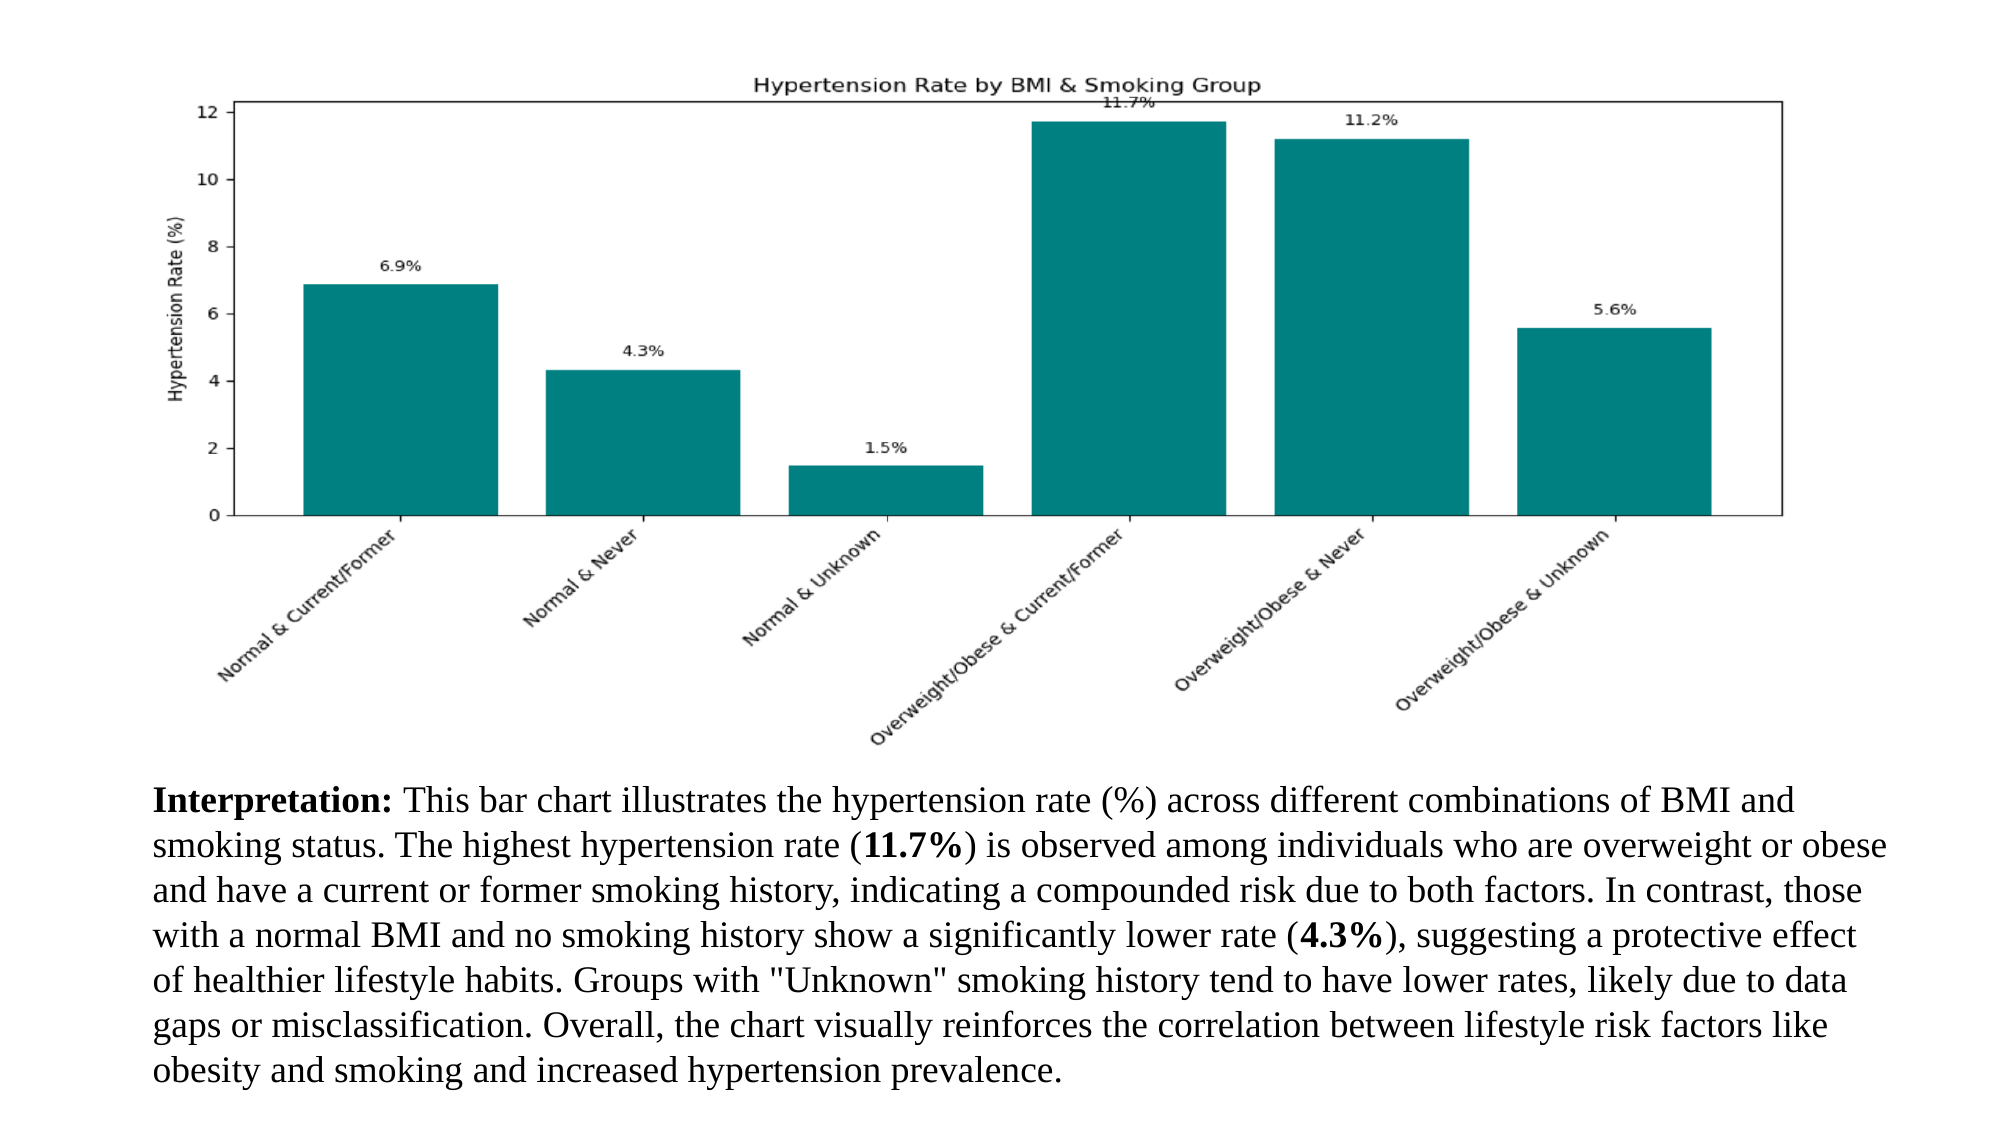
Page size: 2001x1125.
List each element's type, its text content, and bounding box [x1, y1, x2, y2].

text_box Interpretation: This bar chart illustrates the hypertension rate (%) across different combinations of BMI and smoking status. The highest hypertension rate (11.7%) is observed among individuals who are overweight or obese and have a current or former smoking history, indicating a compounded risk due to both factors. In contrast, those with a normal BMI and no smoking history show a significantly lower rate (4.3%), suggesting a protective effect of healthier lifestyle habits. Groups with "Unknown" smoking history tend to have lower rates, likely due to data gaps or misclassification. Overall, the chart visually reinforces the correlation between lifestyle risk factors like obesity and smoking and increased hypertension prevalence. [137, 767, 1904, 1098]
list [154, 63, 1792, 754]
